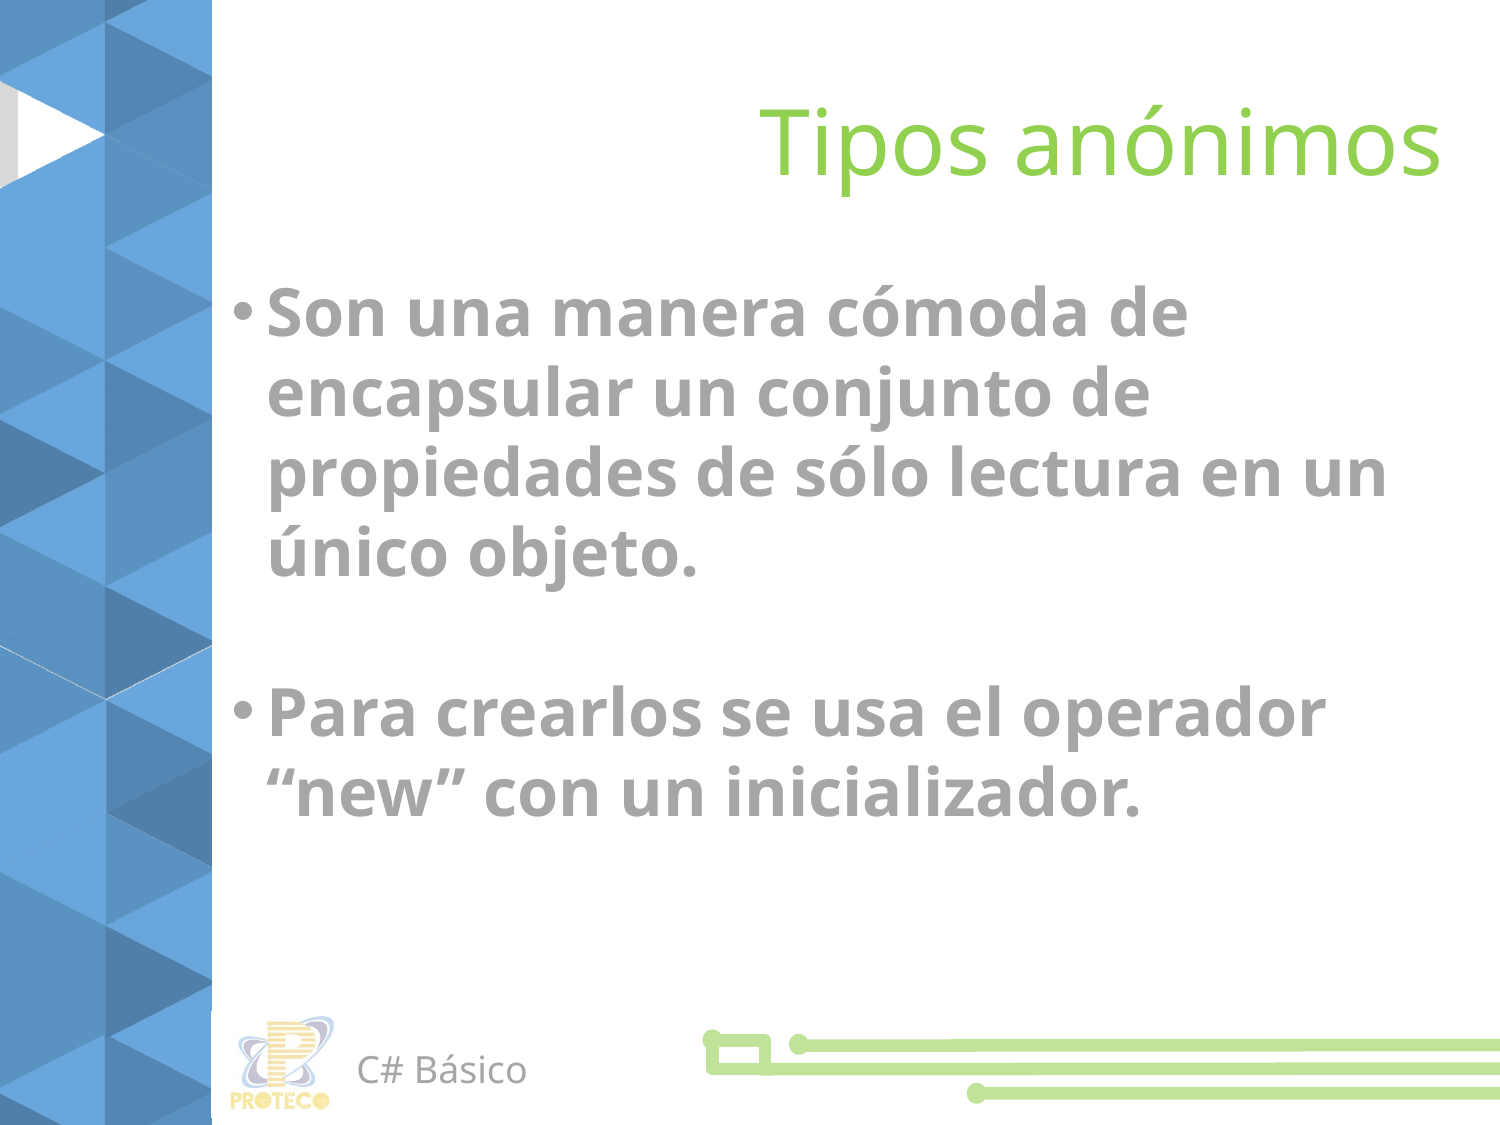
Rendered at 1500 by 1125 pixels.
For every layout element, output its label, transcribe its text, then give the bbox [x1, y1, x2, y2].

text_box Son una manera cómoda de encapsular un conjunto de propiedades de sólo lectura en un único objeto. Para crearlos se usa el operador “new” con un inicializador. [216, 262, 1459, 1005]
picture [0, 0, 357, 1125]
text_box Tipos anónimos [216, 45, 1459, 233]
